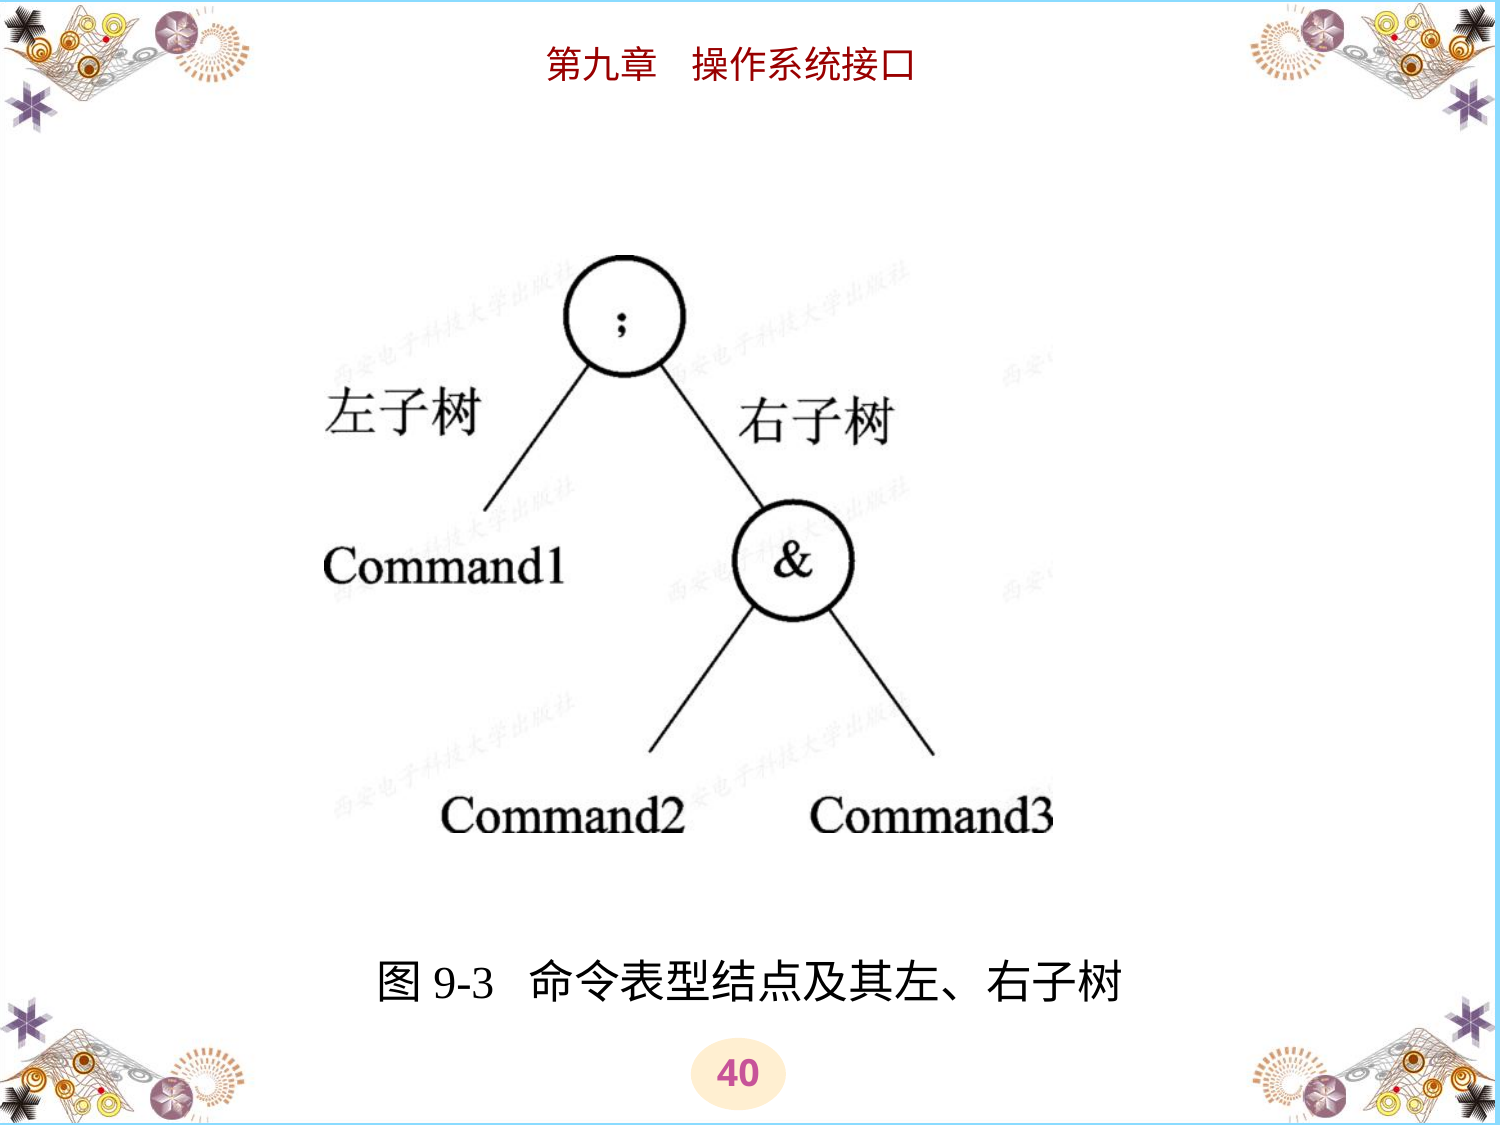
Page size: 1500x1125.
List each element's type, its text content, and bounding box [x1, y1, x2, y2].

picture [0, 2, 1495, 944]
picture [0, 1024, 1495, 1123]
list 图9-3 命令表型结点及其左、右子树 [0, 944, 1500, 1024]
